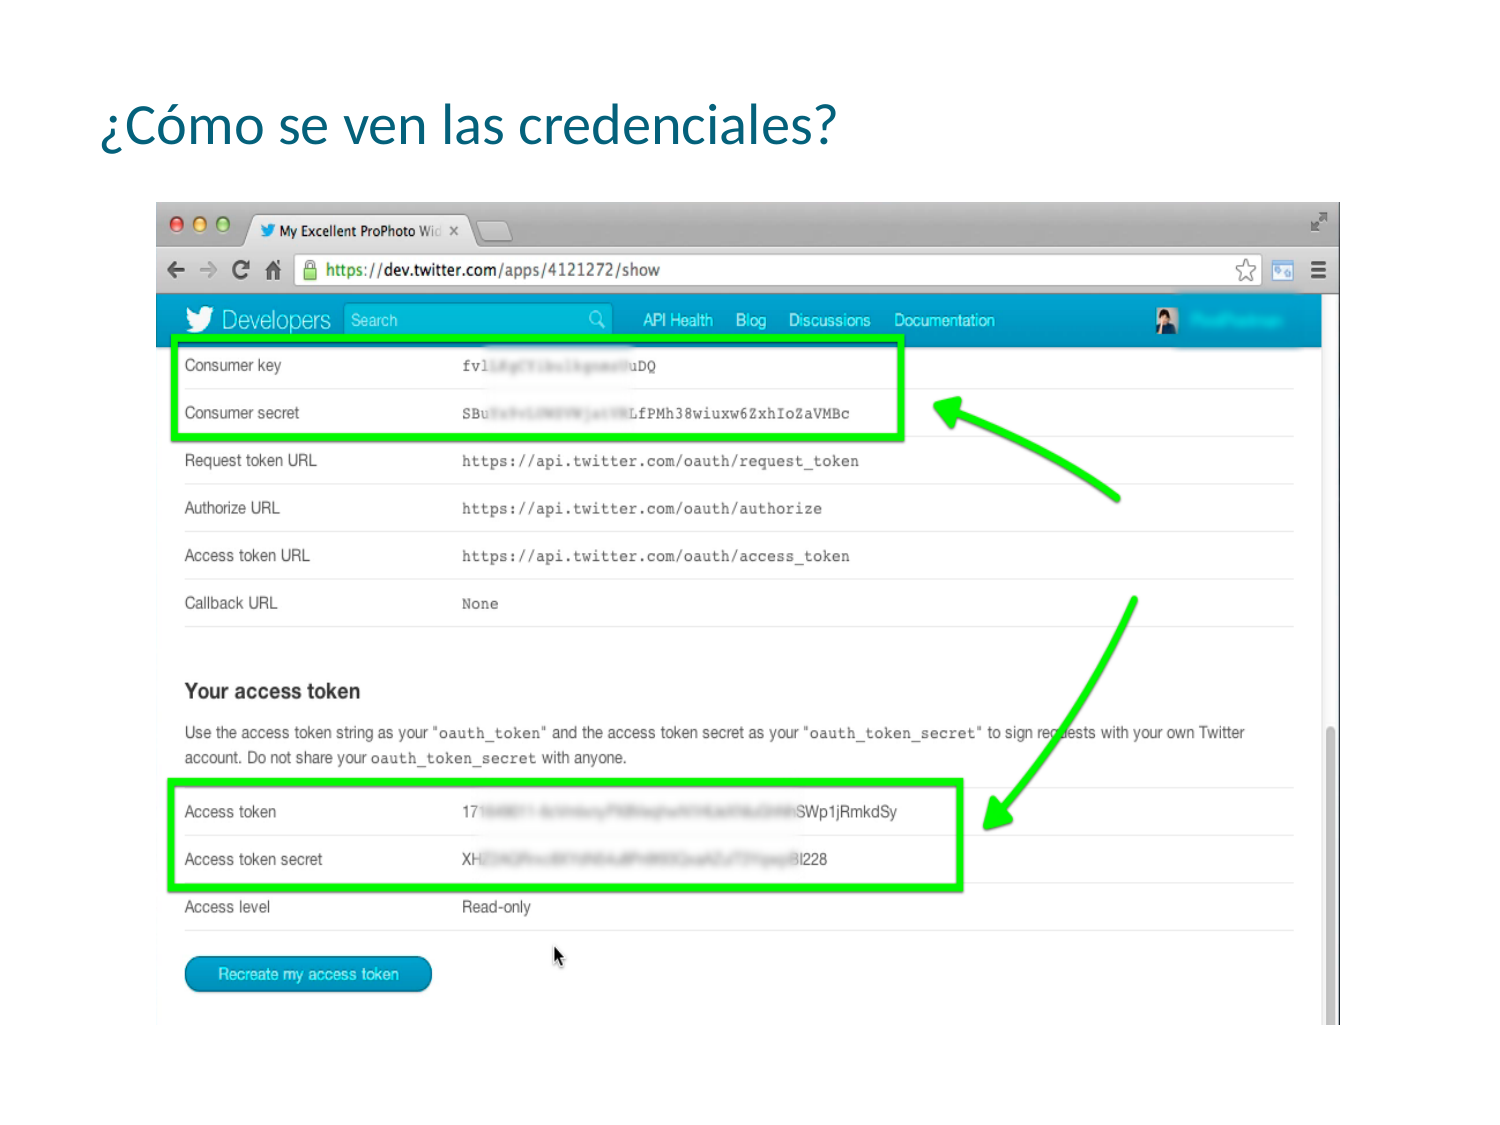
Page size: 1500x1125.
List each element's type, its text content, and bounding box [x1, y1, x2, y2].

text_box ¿Cómo se ven las credenciales? [84, 79, 1407, 216]
picture [155, 202, 1340, 1025]
